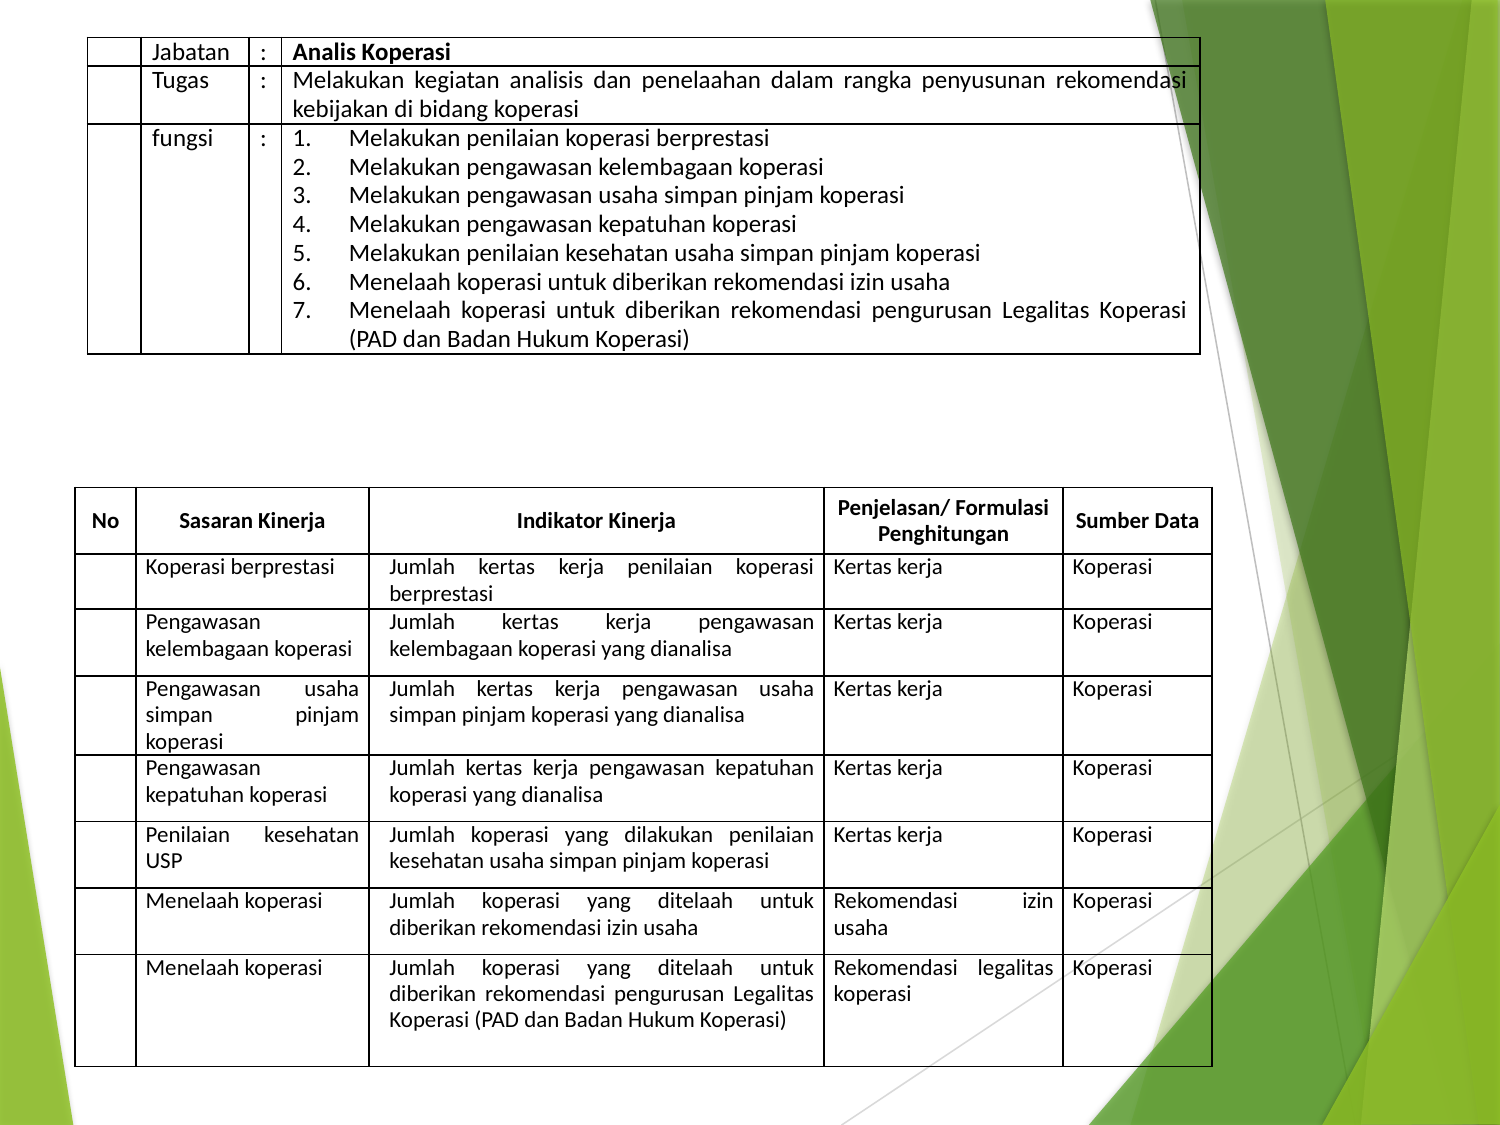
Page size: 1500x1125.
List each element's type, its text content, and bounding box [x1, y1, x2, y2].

table_cell Rekomendasi legalitas koperasi [825, 955, 1062, 1066]
table_cell Rekomendasi izin usaha [825, 889, 1062, 954]
table_cell [88, 125, 140, 353]
table_cell Kertas kerja [825, 610, 1062, 675]
table_header Sasaran Kinerja [137, 488, 368, 553]
table_header Jabatan [142, 38, 248, 65]
table_cell Pengawasan kelembagaan koperasi [137, 610, 368, 675]
table_cell Koperasi [1064, 555, 1211, 608]
table_cell [76, 889, 135, 954]
table_cell [76, 756, 135, 821]
table_cell [76, 555, 135, 608]
table_cell Kertas kerja [825, 756, 1062, 821]
table_cell Tugas [142, 67, 248, 123]
table_cell fungsi [142, 125, 248, 353]
table_cell Koperasi [1064, 677, 1211, 754]
table_cell Koperasi berprestasi [137, 555, 368, 608]
table_cell Koperasi [1064, 822, 1211, 887]
table_cell Koperasi [1064, 610, 1211, 675]
table_cell Koperasi [1064, 889, 1211, 954]
table_cell Jumlah koperasi yang ditelaah untuk diberikan rekomendasi pengurusan Legalitas Koperasi (PAD dan Badan Hukum Koperasi) [370, 955, 823, 1066]
table_cell Jumlah kertas kerja pengawasan kepatuhan koperasi yang dianalisa [370, 756, 823, 821]
table_cell : [250, 67, 281, 123]
table_header Penjelasan/ Formulasi Penghitungan [825, 488, 1062, 553]
table_cell Melakukan kegiatan analisis dan penelaahan dalam rangka penyusunan rekomendasi kebijakan di bidang koperasi [282, 67, 1199, 123]
table_cell Koperasi [1064, 756, 1211, 821]
table_cell Jumlah kertas kerja penilaian koperasi berprestasi [370, 555, 823, 608]
table_header : [250, 38, 281, 65]
table_cell Menelaah koperasi [137, 955, 368, 1066]
table_header [88, 38, 140, 65]
table_cell Jumlah koperasi yang dilakukan penilaian kesehatan usaha simpan pinjam koperasi [370, 822, 823, 887]
table_cell Jumlah kertas kerja pengawasan usaha simpan pinjam koperasi yang dianalisa [370, 677, 823, 754]
table_cell [88, 67, 140, 123]
table_cell [76, 677, 135, 754]
table_cell : [250, 125, 281, 353]
table_cell Jumlah koperasi yang ditelaah untuk diberikan rekomendasi izin usaha [370, 889, 823, 954]
table_cell Kertas kerja [825, 822, 1062, 887]
table_cell Kertas kerja [825, 555, 1062, 608]
table_header Sumber Data [1064, 488, 1211, 553]
table_cell [76, 610, 135, 675]
table_cell Pengawasan usaha simpan pinjam koperasi [137, 677, 368, 754]
table_cell Pengawasan kepatuhan koperasi [137, 756, 368, 821]
table_header Analis Koperasi [282, 38, 1199, 65]
table_header No [76, 488, 135, 553]
table_cell Jumlah kertas kerja pengawasan kelembagaan koperasi yang dianalisa [370, 610, 823, 675]
table_cell [76, 955, 135, 1066]
table_cell Menelaah koperasi [137, 889, 368, 954]
table_cell [76, 822, 135, 887]
table_cell Koperasi [1064, 955, 1211, 1066]
table_header Indikator Kinerja [370, 488, 823, 553]
table_cell Melakukan penilaian koperasi berprestasi Melakukan pengawasan kelembagaan koperasi Melakukan pengawasan usaha simpan pinjam koperasi Melakukan pengawasan kepatuhan koperasi Melakukan penilaian kesehatan usaha simpan pinjam koperasi Menelaah koperasi untuk diberikan rekomendasi izin usaha Menelaah koperasi untuk diberikan rekomendasi pengurusan Legalitas Koperasi (PAD dan Badan Hukum Koperasi) [282, 125, 1199, 353]
table_cell Penilaian kesehatan USP [137, 822, 368, 887]
table_cell Kertas kerja [825, 677, 1062, 754]
